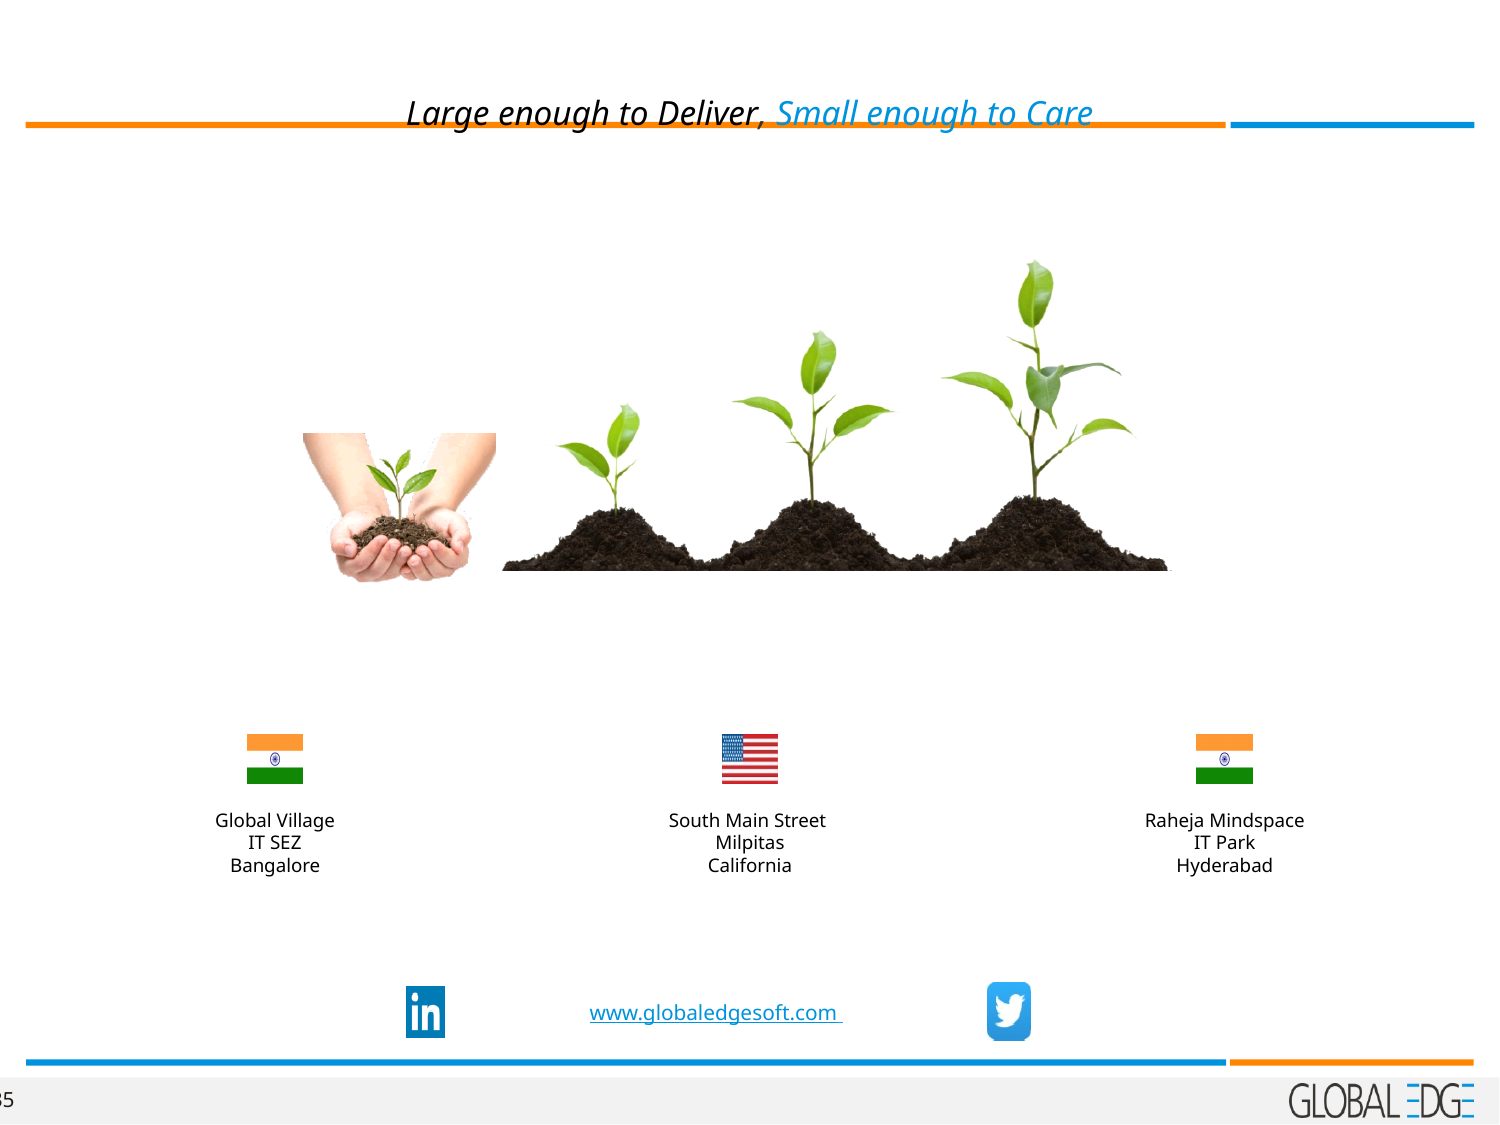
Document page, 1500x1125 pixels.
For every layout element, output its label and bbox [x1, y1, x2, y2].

picture [247, 734, 303, 784]
picture [1289, 1083, 1474, 1118]
picture [722, 734, 778, 784]
picture [1196, 734, 1253, 784]
picture [422, 1006, 439, 1030]
picture [412, 1006, 417, 1030]
picture [412, 993, 418, 1001]
picture [987, 982, 1031, 1041]
picture [303, 195, 1196, 583]
